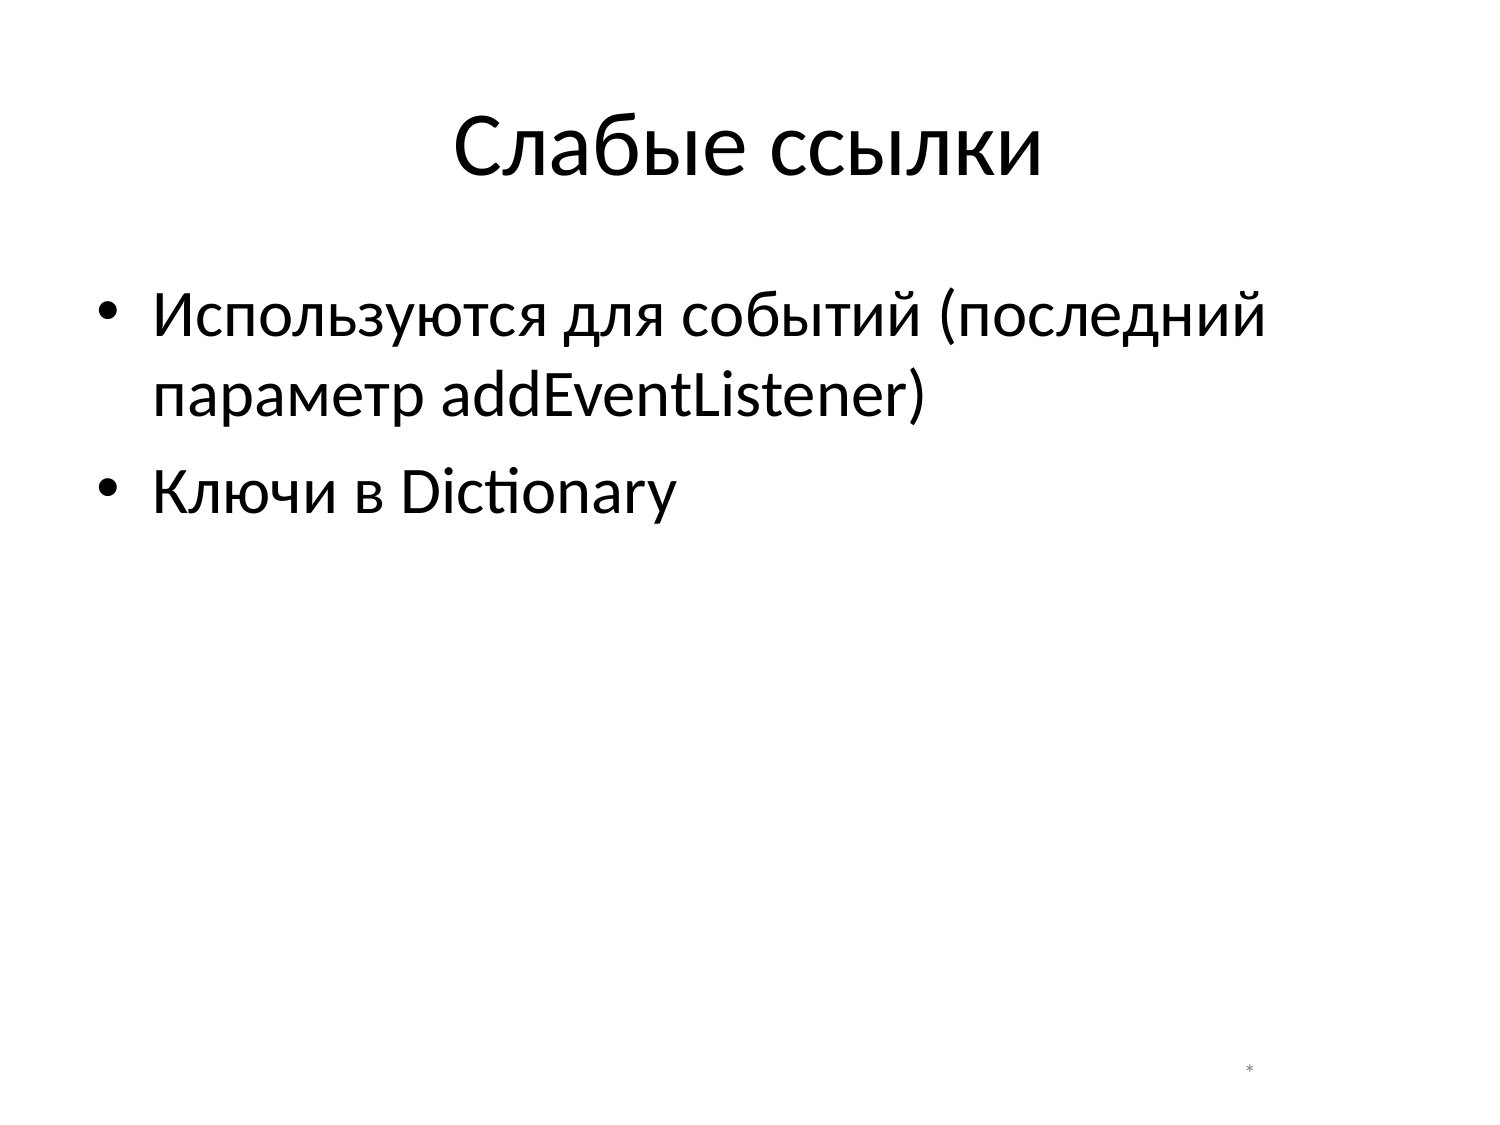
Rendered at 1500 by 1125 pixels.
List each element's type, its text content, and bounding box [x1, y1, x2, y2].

title Слабые ссылки [75, 14, 1425, 262]
list Используются для событий (последний параметр addEventListener) Ключи в Dictionary [75, 262, 1425, 1125]
